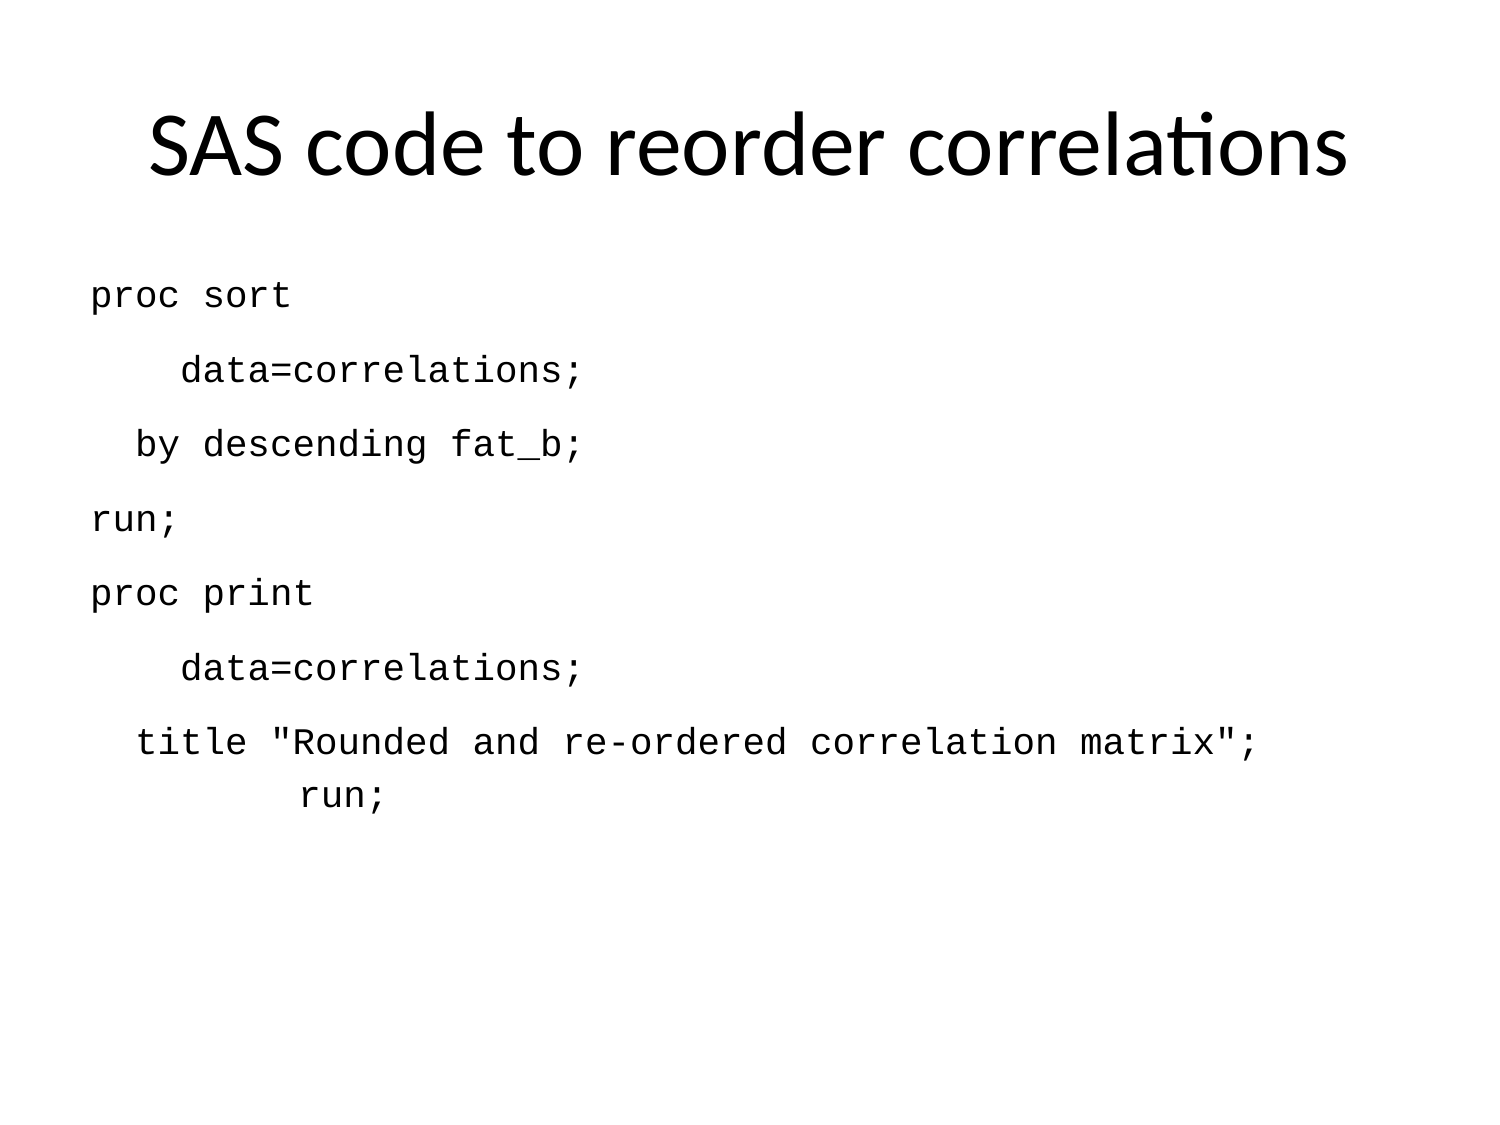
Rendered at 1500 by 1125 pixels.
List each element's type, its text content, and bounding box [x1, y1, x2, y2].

title SAS code to reorder correlations [75, 45, 1425, 233]
list proc sort data=correlations; by descending fat_b; run; proc print data=correlations; title "Rounded and re-ordered correlation matrix"; run; [75, 262, 1425, 1005]
